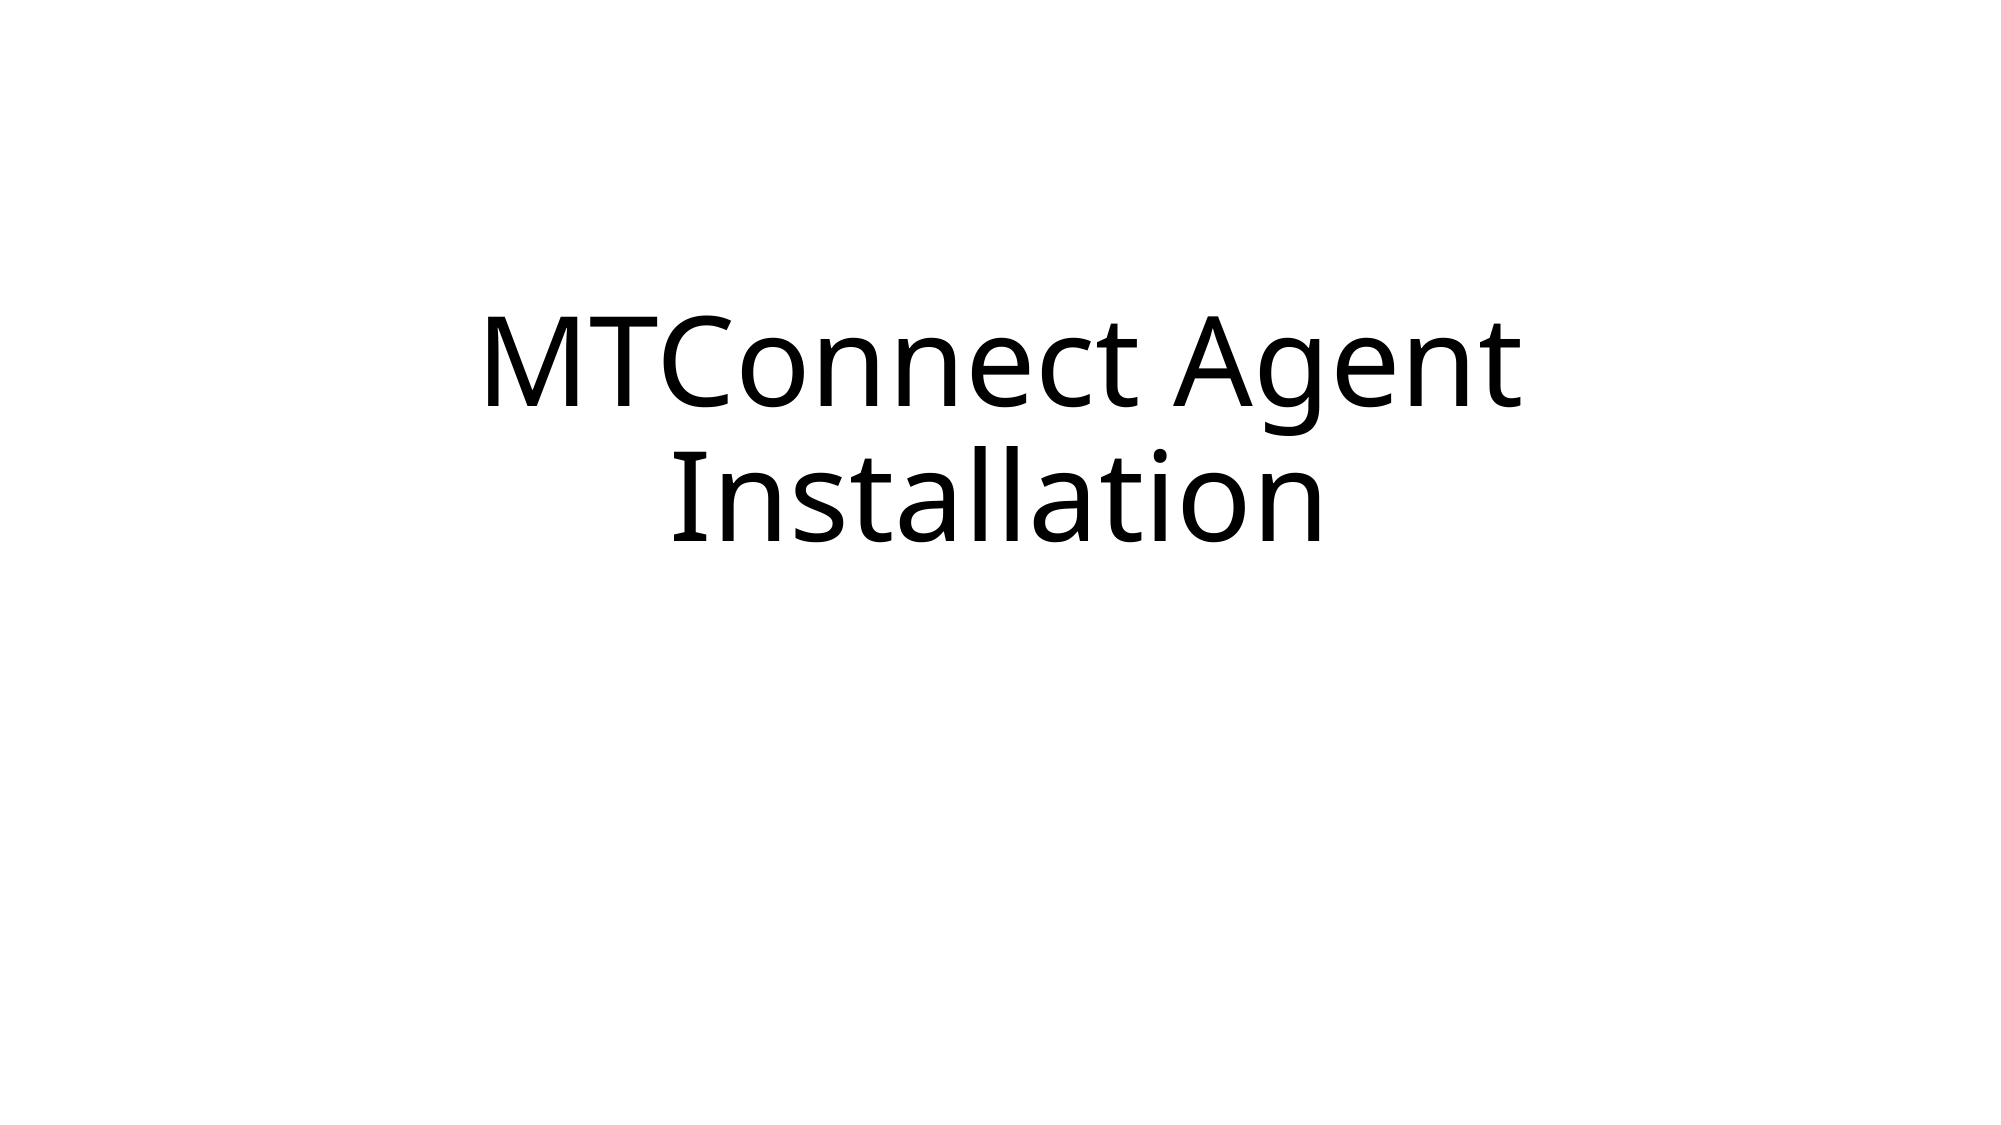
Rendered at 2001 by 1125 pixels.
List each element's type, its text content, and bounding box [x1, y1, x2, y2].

title MTConnect Agent Installation [249, 184, 1750, 576]
